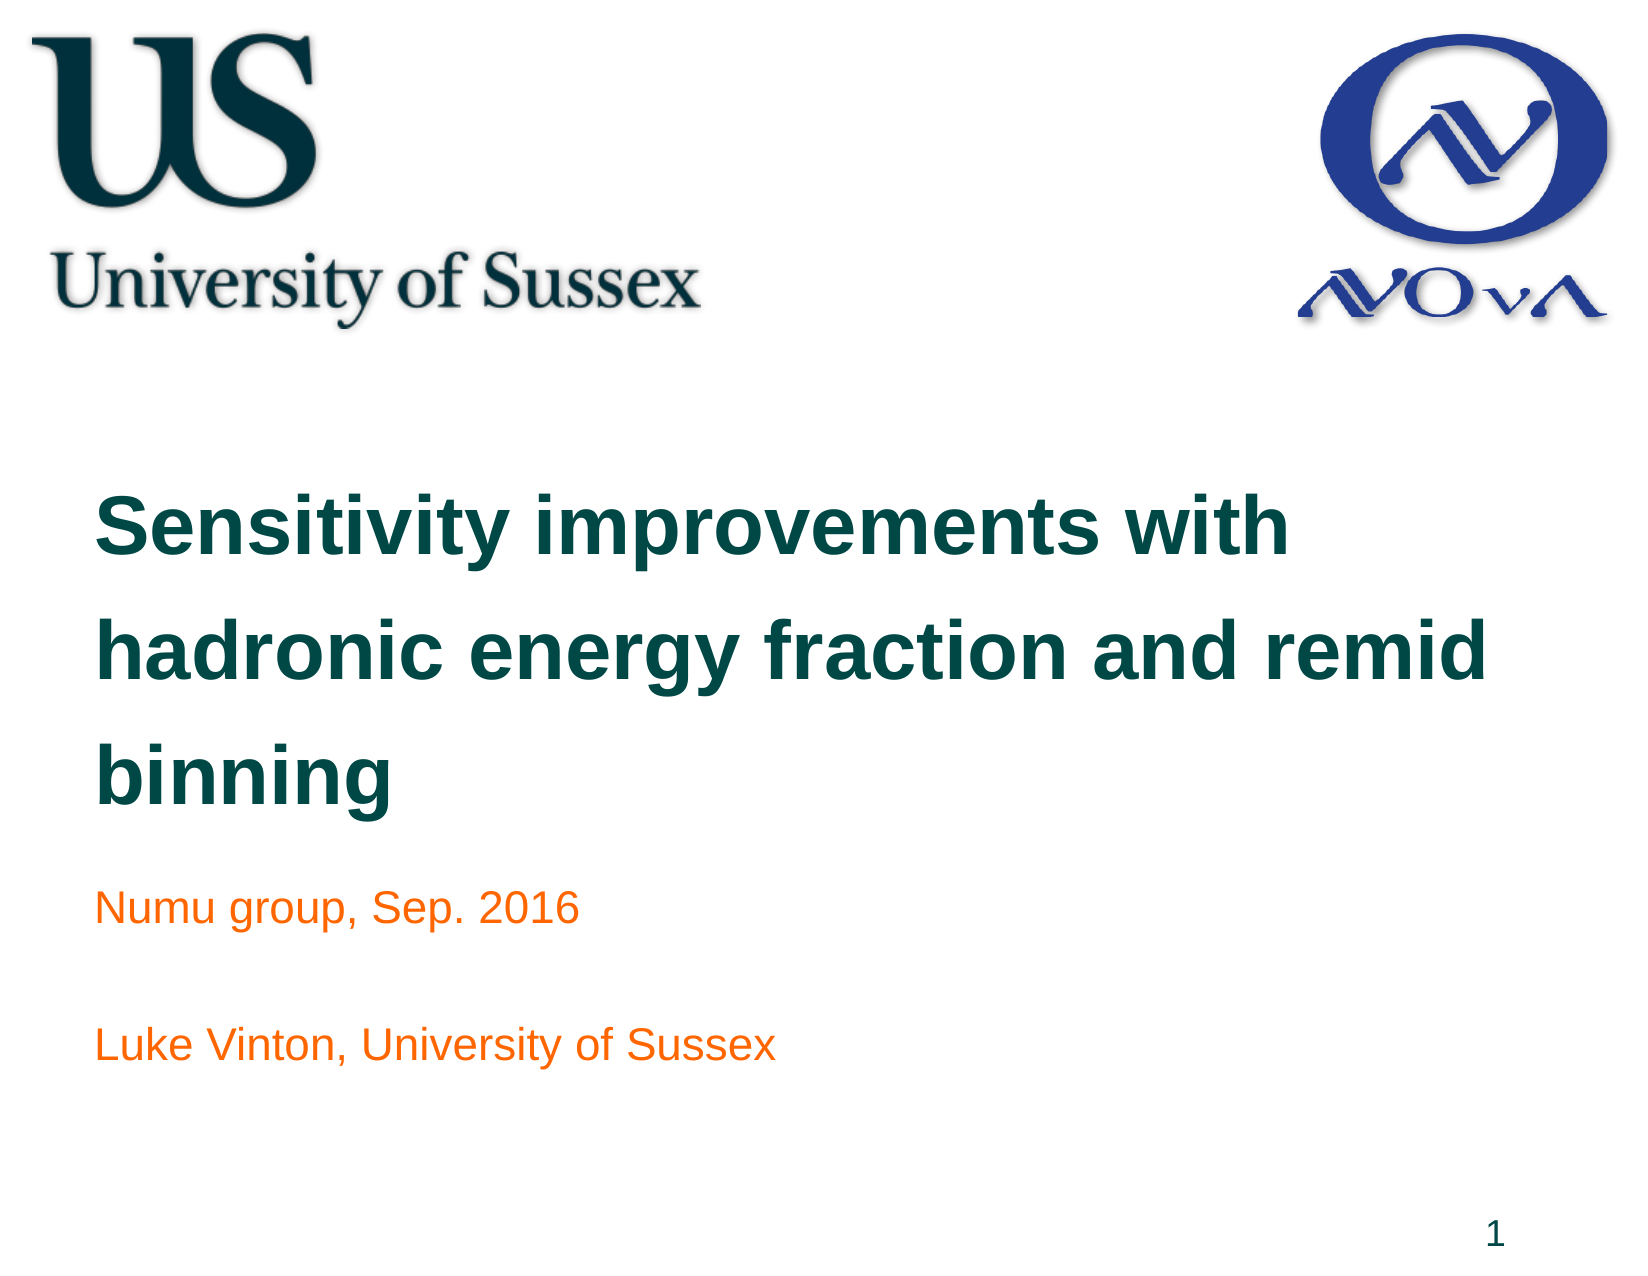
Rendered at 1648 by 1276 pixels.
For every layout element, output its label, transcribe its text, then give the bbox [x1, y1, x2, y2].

picture [32, 33, 701, 329]
list Numu group, Sep. 2016 Luke Vinton, University of Sussex [93, 863, 913, 1143]
list Sensitivity improvements with hadronic energy fraction and remid binning [93, 499, 1613, 768]
